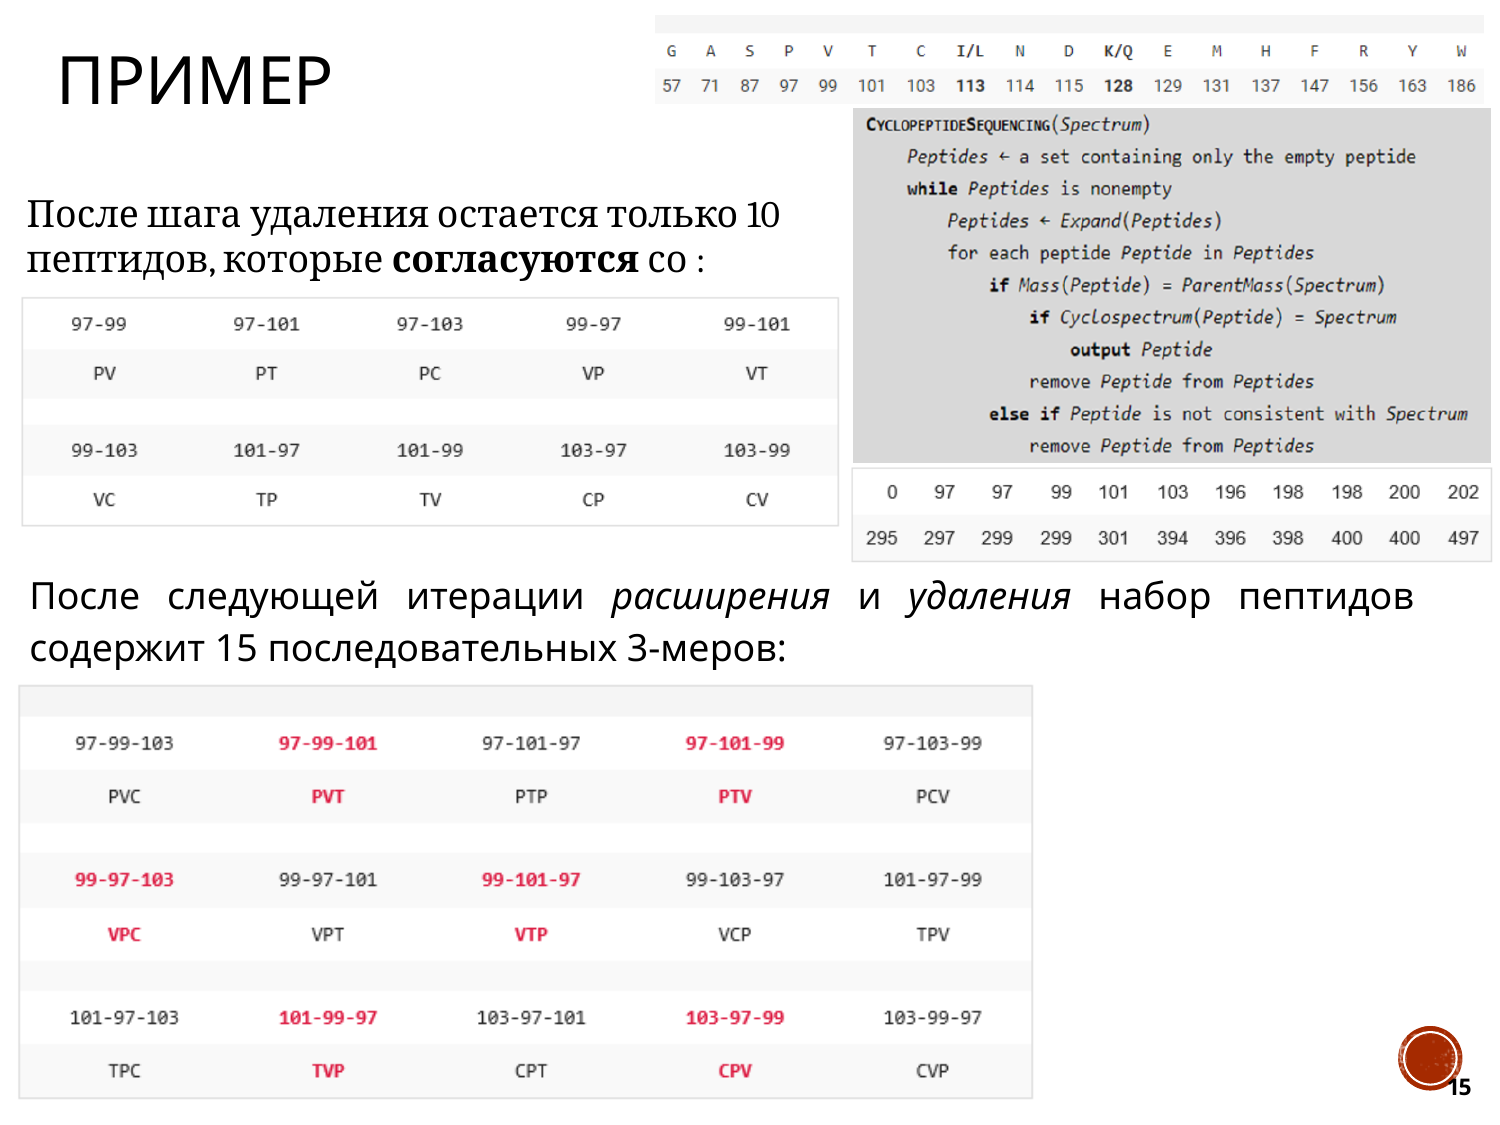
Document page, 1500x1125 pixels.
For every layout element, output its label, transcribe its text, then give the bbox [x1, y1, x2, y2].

picture [12, 677, 1040, 1106]
picture [849, 103, 1495, 565]
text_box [658, 18, 1481, 101]
slide_number 15 [1419, 1051, 1500, 1125]
title Пример [41, 11, 1317, 156]
picture [16, 293, 845, 531]
